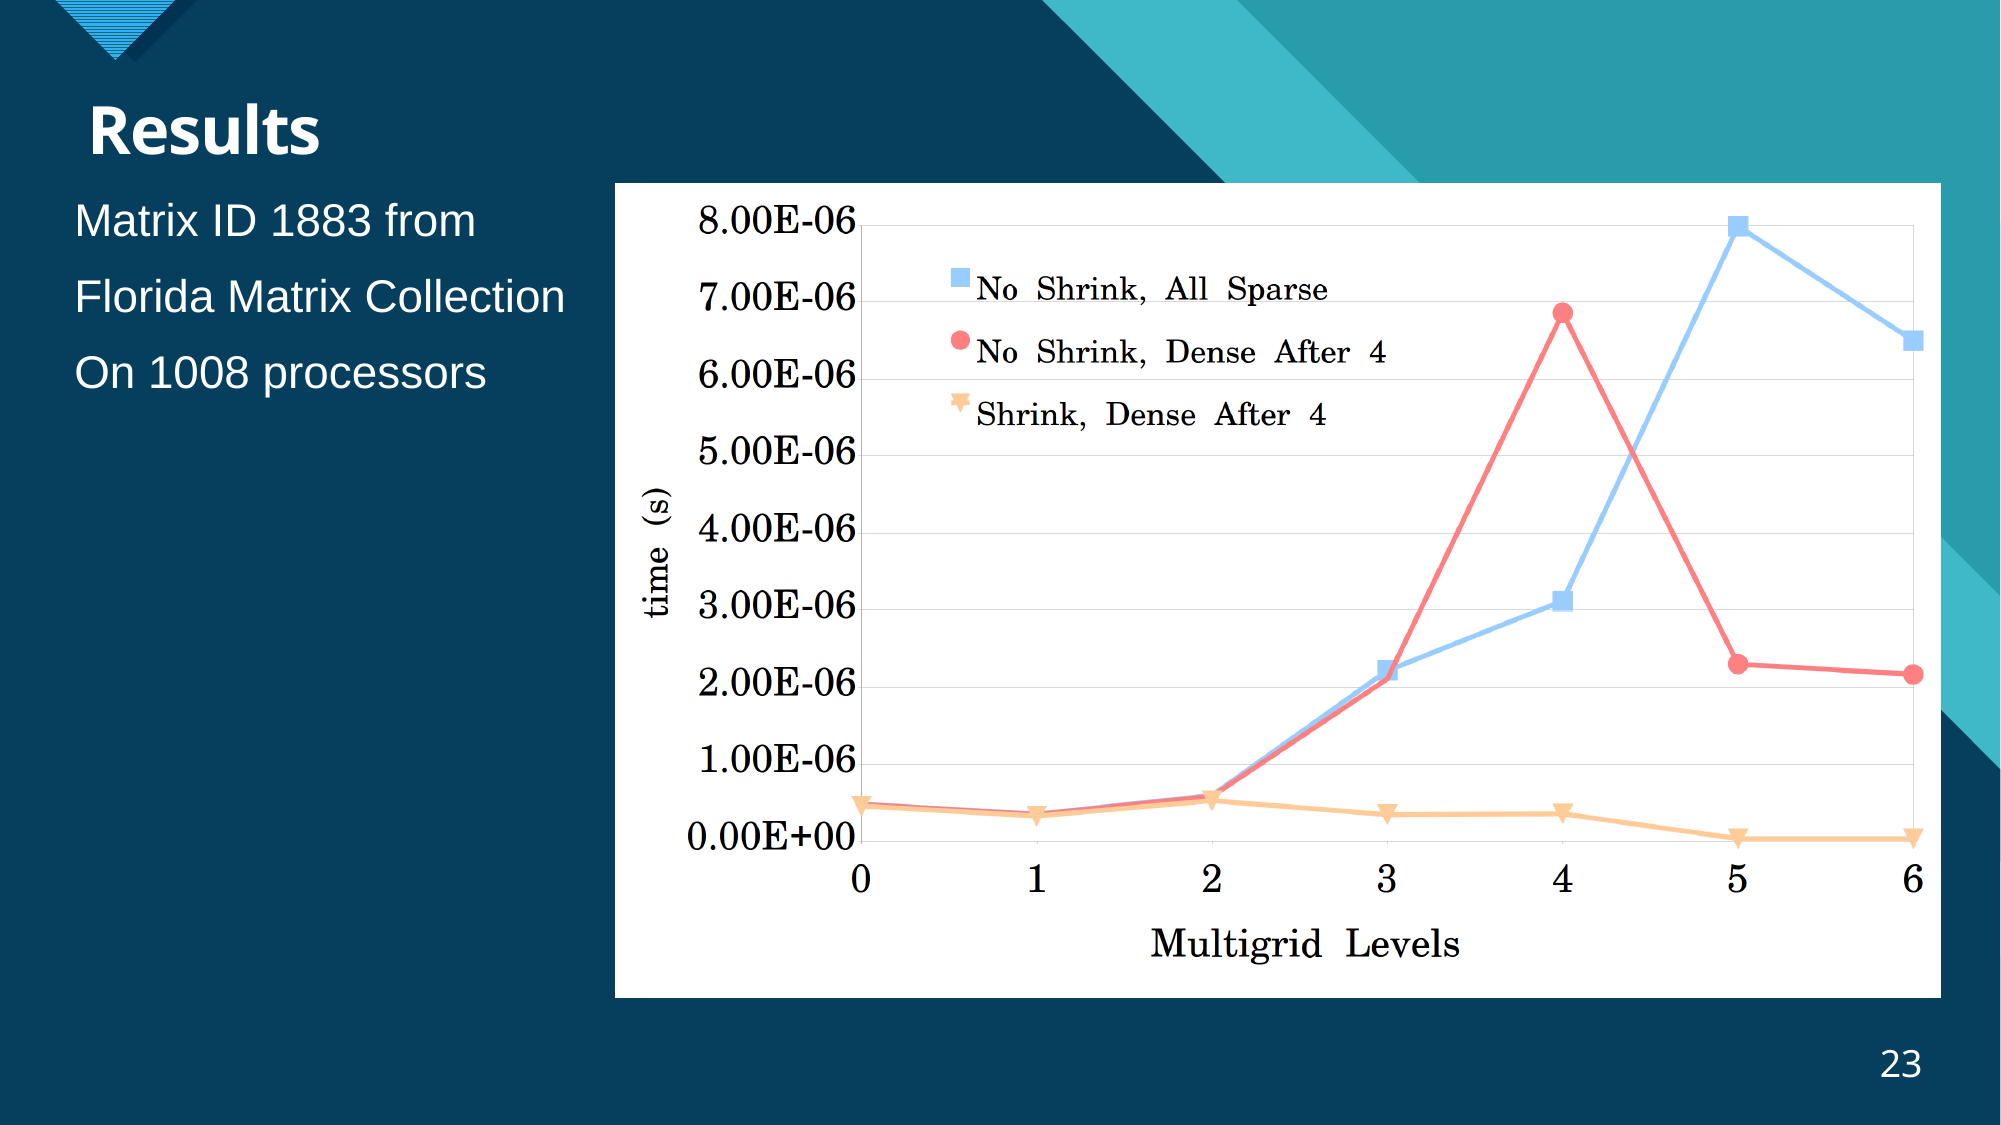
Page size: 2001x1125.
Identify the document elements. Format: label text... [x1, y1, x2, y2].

title Results [72, 89, 1913, 177]
slide_number 23 [1845, 1035, 1938, 1096]
list Matrix ID 1883 from Florida Matrix Collection On 1008 processors [59, 183, 615, 855]
picture [616, 182, 1942, 997]
